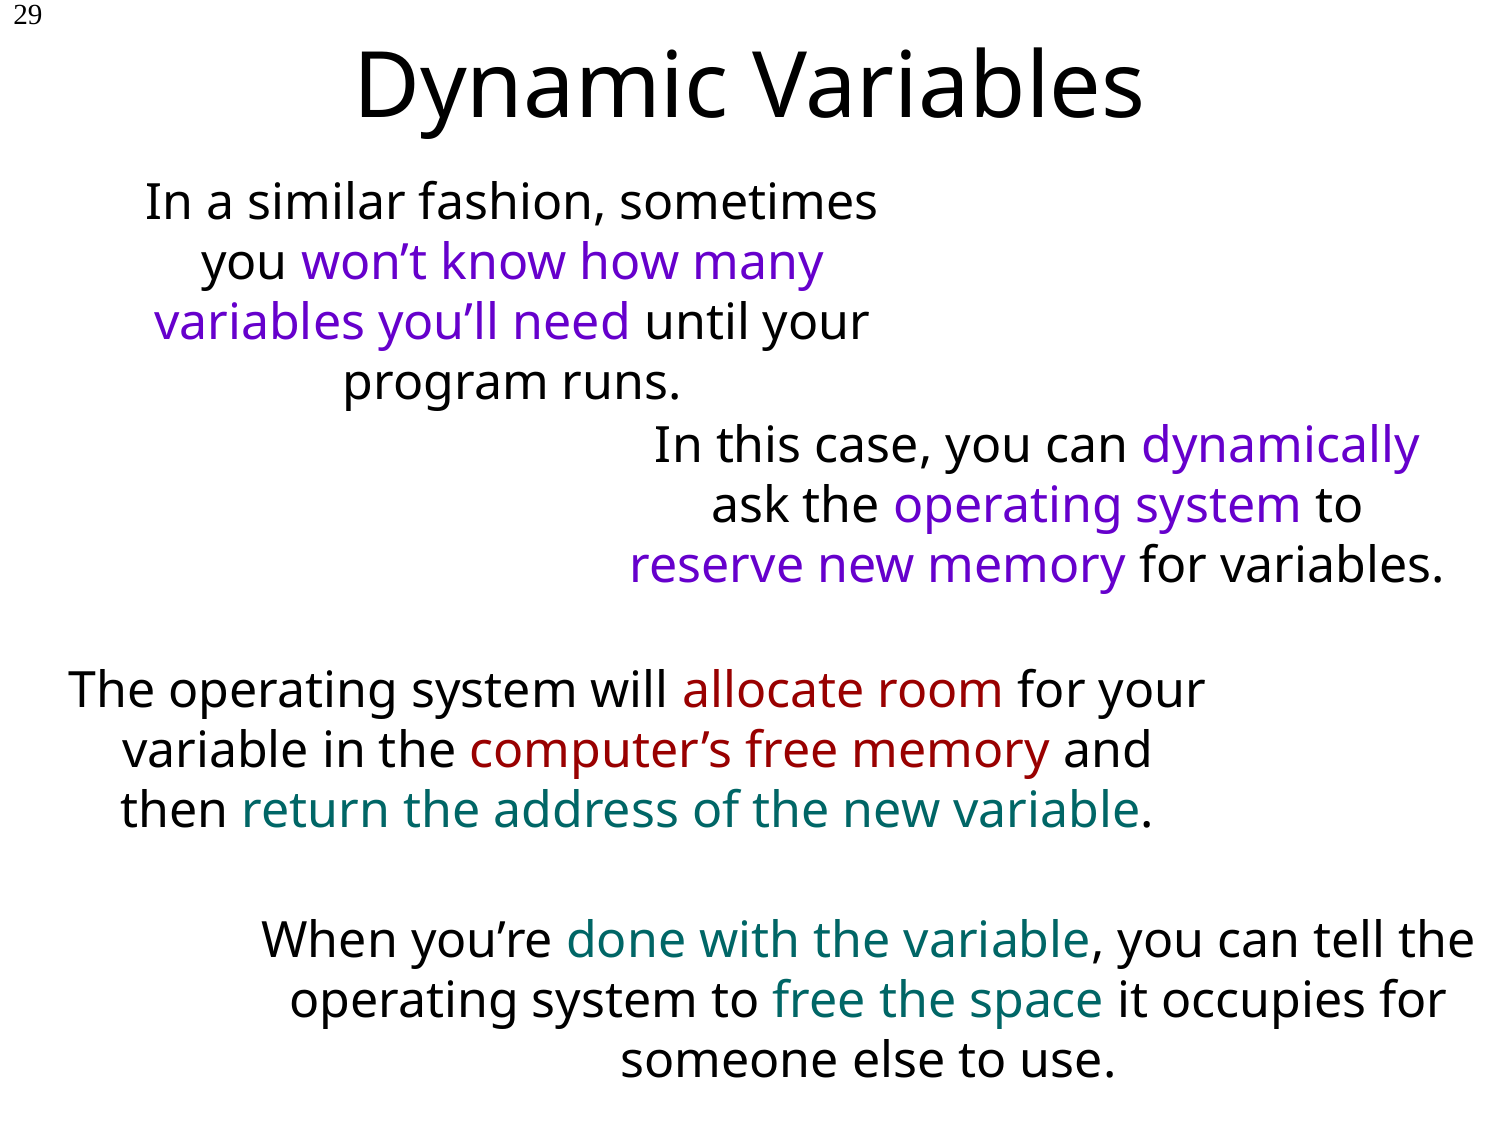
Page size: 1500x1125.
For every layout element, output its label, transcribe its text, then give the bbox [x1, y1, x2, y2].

text_box When you’re done with the variable, you can tell the operating system to free the space it occupies for someone else to use. [237, 899, 1500, 1095]
text_box In a similar fashion, sometimes you won’t know how many variables you’ll need until your program runs. [87, 162, 938, 418]
text_box The operating system will allocate room for your variable in the computer’s free memory and then return the address of the new variable. [50, 649, 1225, 845]
slide_number 29 [0, 0, 58, 63]
title Dynamic Variables [112, 0, 1388, 175]
text_box In this case, you can dynamically ask the operating system to reserve new memory for variables. [612, 405, 1463, 600]
